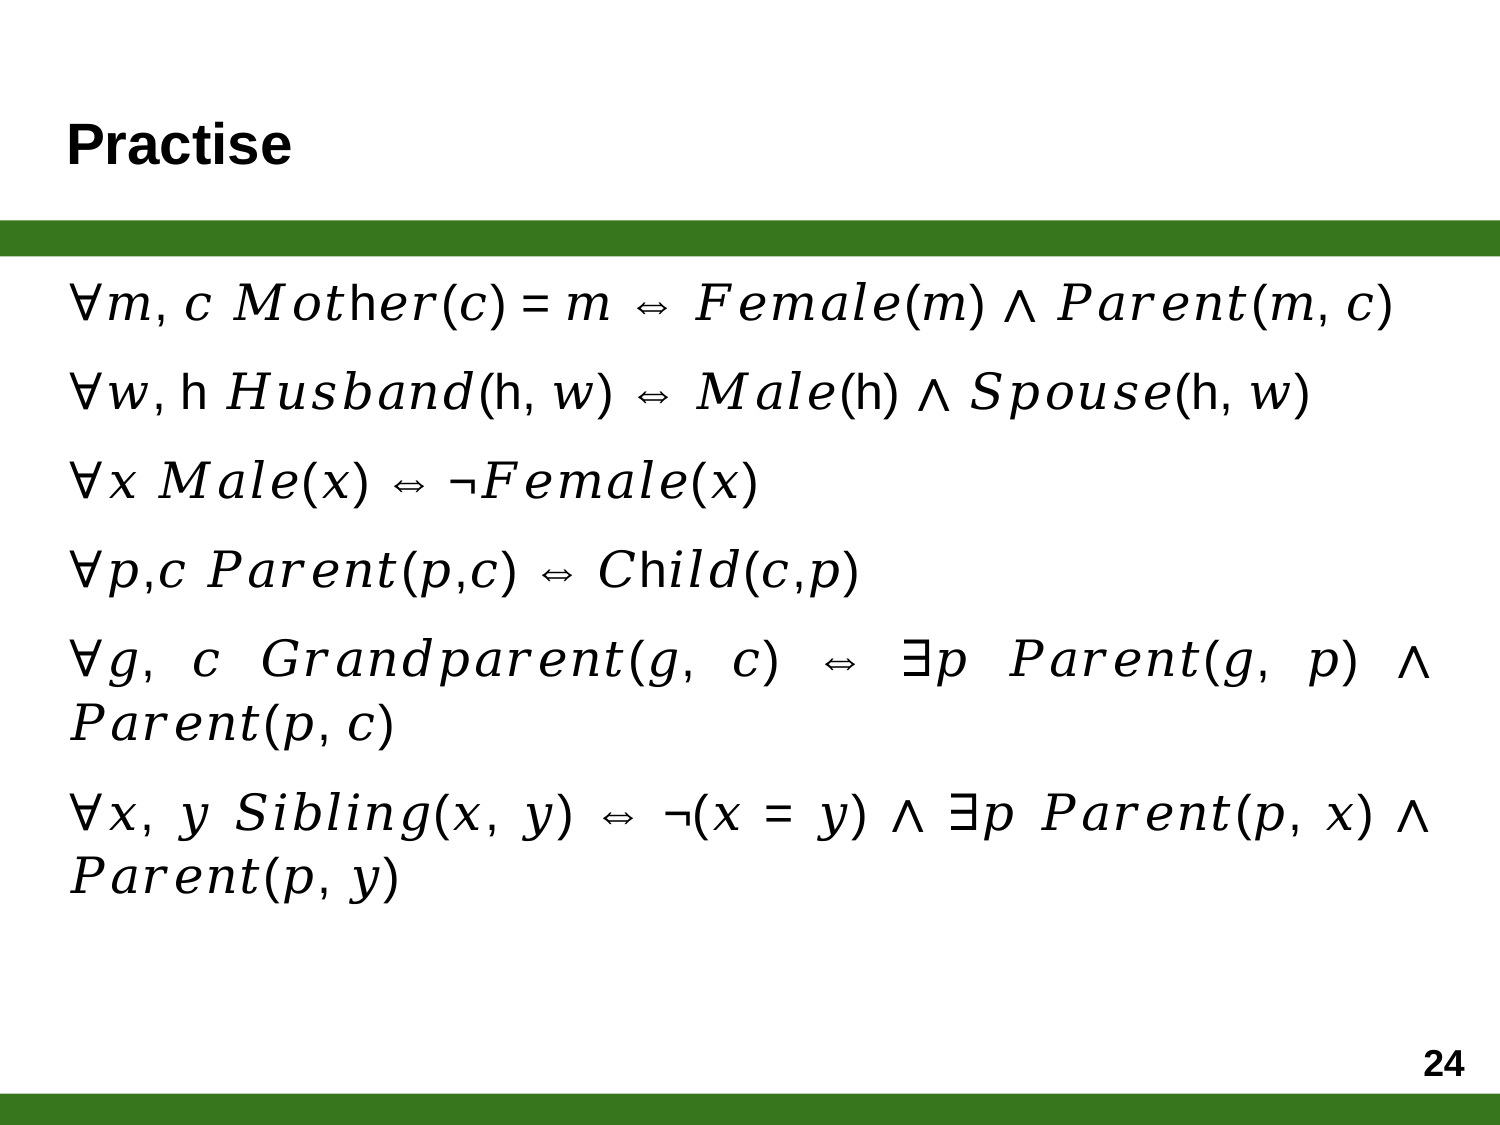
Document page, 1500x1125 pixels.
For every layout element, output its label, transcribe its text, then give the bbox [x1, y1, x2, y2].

slide_number 24 [1389, 1019, 1480, 1106]
list ∀𝑚, 𝑐 𝑀𝑜𝑡h𝑒𝑟(𝑐) = 𝑚 ⇔ 𝐹𝑒𝑚𝑎𝑙𝑒(𝑚) ∧ 𝑃𝑎𝑟𝑒𝑛𝑡(𝑚, 𝑐) ∀𝑤, h 𝐻𝑢𝑠𝑏𝑎𝑛𝑑(h, 𝑤) ⇔ 𝑀𝑎𝑙𝑒(h) ∧ 𝑆𝑝𝑜𝑢𝑠𝑒(h, 𝑤) ∀𝑥 𝑀𝑎𝑙𝑒(𝑥) ⇔ ¬𝐹𝑒𝑚𝑎𝑙𝑒(𝑥) ∀𝑝,𝑐 𝑃𝑎𝑟𝑒𝑛𝑡(𝑝,𝑐) ⇔ 𝐶h𝑖𝑙𝑑(𝑐,𝑝) ∀𝑔, 𝑐 𝐺𝑟𝑎𝑛𝑑𝑝𝑎𝑟𝑒𝑛𝑡(𝑔, 𝑐) ⇔ ∃𝑝 𝑃𝑎𝑟𝑒𝑛𝑡(𝑔, 𝑝) ∧ 𝑃𝑎𝑟𝑒𝑛𝑡(𝑝, 𝑐) ∀𝑥, 𝑦 𝑆𝑖𝑏𝑙𝑖𝑛𝑔(𝑥, 𝑦) ⇔ ¬(𝑥 = 𝑦) ∧ ∃𝑝 𝑃𝑎𝑟𝑒𝑛𝑡(𝑝, 𝑥) ∧ 𝑃𝑎𝑟𝑒𝑛𝑡(𝑝, 𝑦) [51, 252, 1449, 1091]
title Practise [51, 97, 1449, 223]
